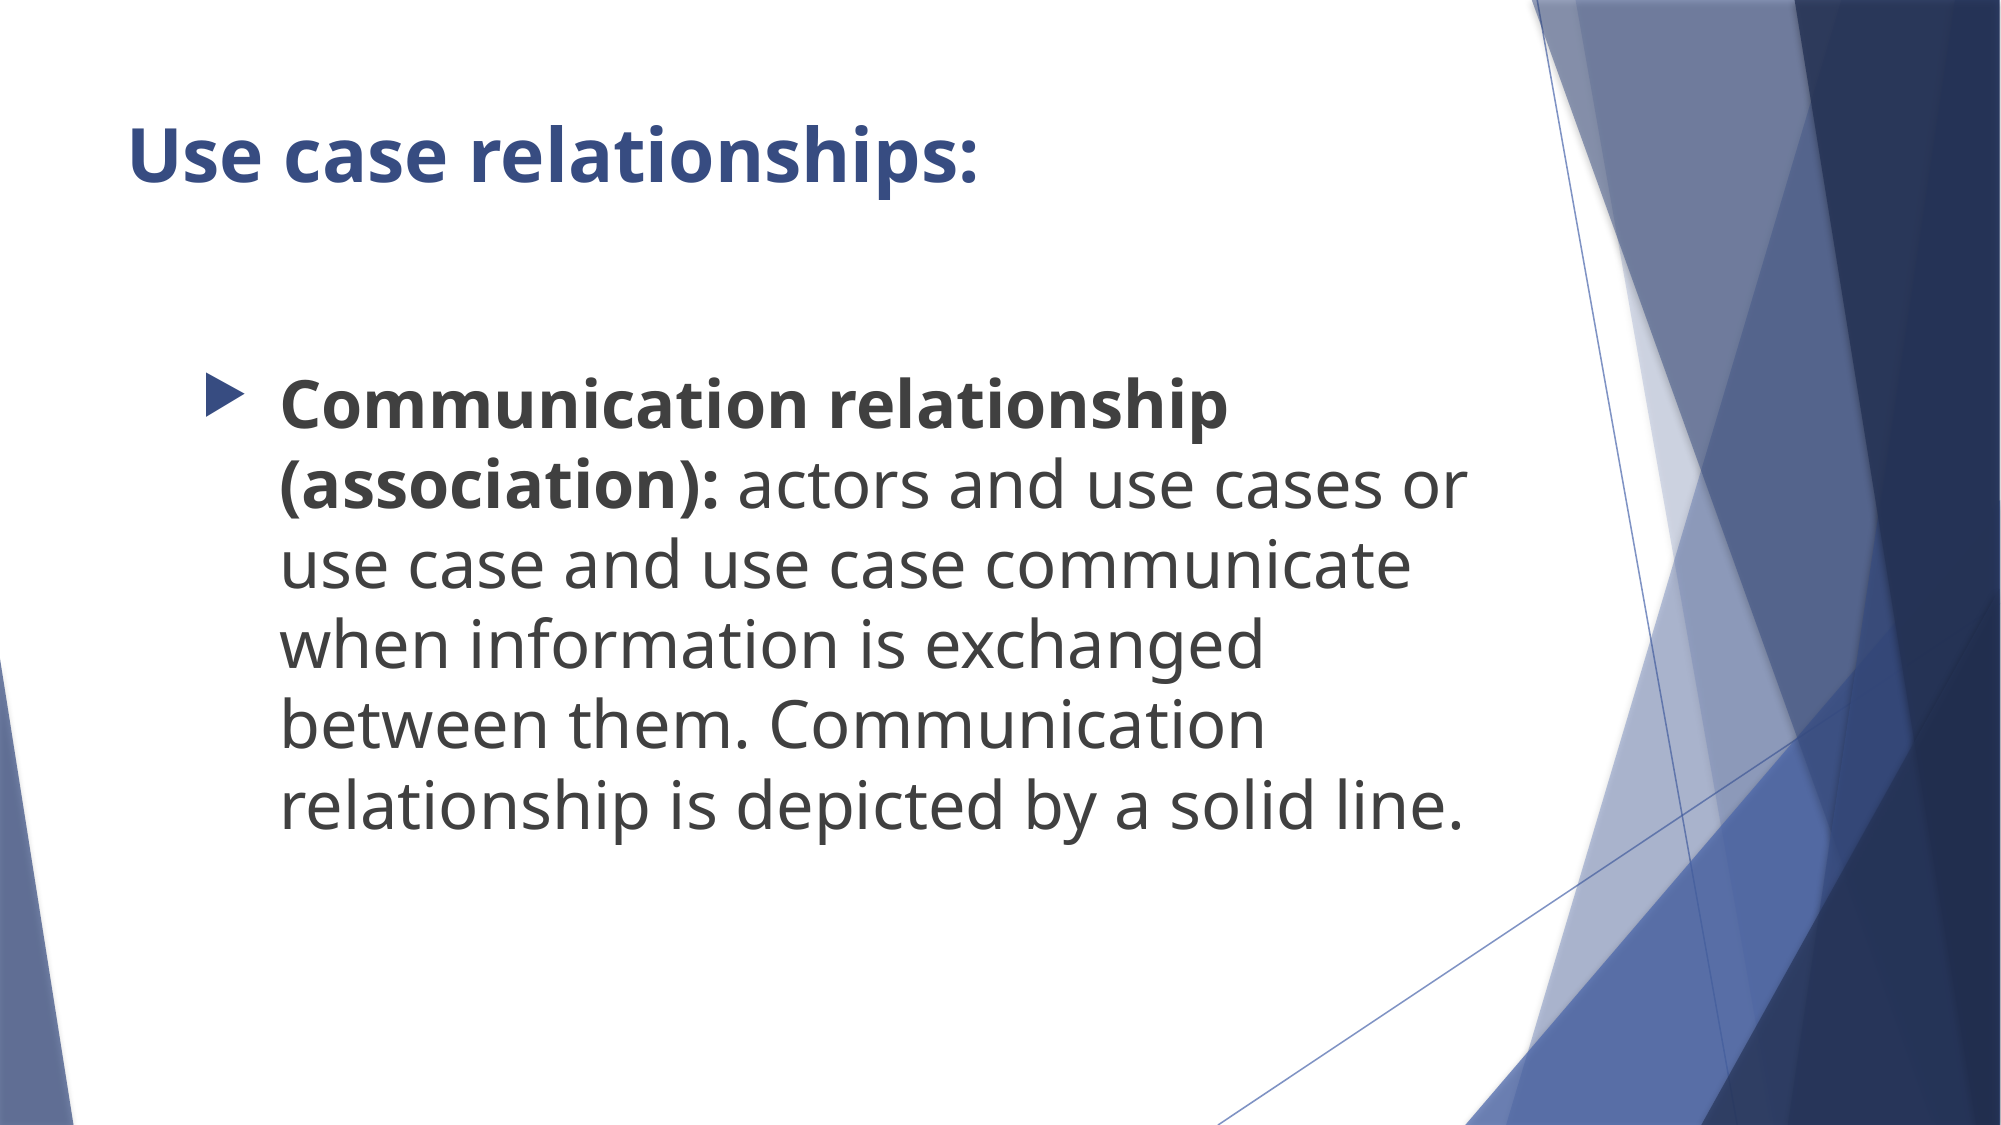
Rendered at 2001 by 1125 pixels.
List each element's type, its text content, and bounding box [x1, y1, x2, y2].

title Use case relationships: [111, 99, 1522, 317]
list Communication relationship (association): actors and use cases or use case and use case communicate when information is exchanged between them. Communication relationship is depicted by a solid line. [111, 354, 1522, 992]
